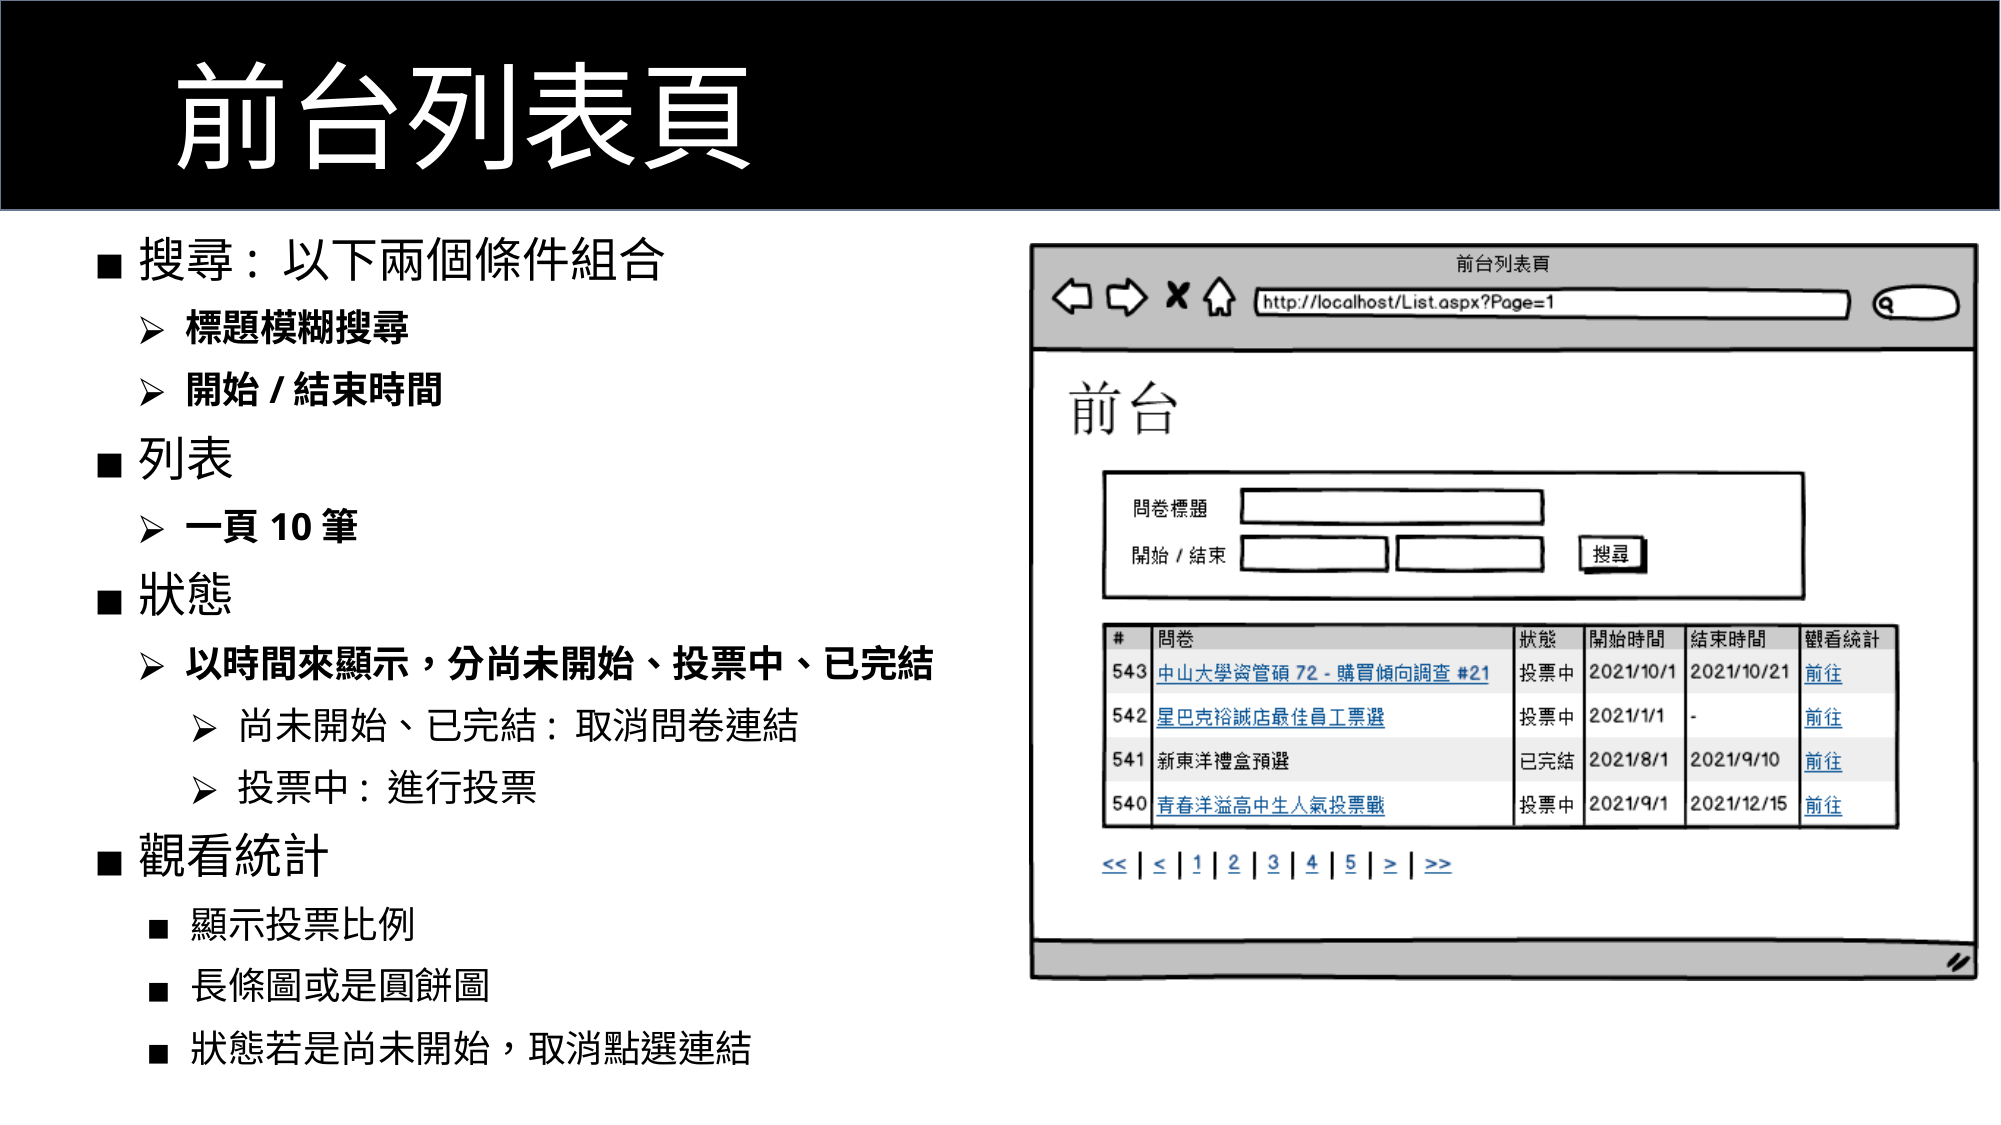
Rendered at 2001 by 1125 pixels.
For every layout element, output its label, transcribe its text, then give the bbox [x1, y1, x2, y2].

title 前台列表頁 [157, 52, 1842, 194]
list 搜尋: 以下兩個條件組合 標題模糊搜尋 開始/結束時間 列表 一頁10筆 狀態 以時間來顯示，分尚未開始、投票中、已完結 尚未開始、已完結: 取消問卷連結 投票中: 進行投票 觀看統計 顯示投票比例 長條圖或是圓餅圖 狀態若是尚未開始，取消點選連結 [78, 221, 991, 1088]
picture [1029, 243, 1979, 981]
